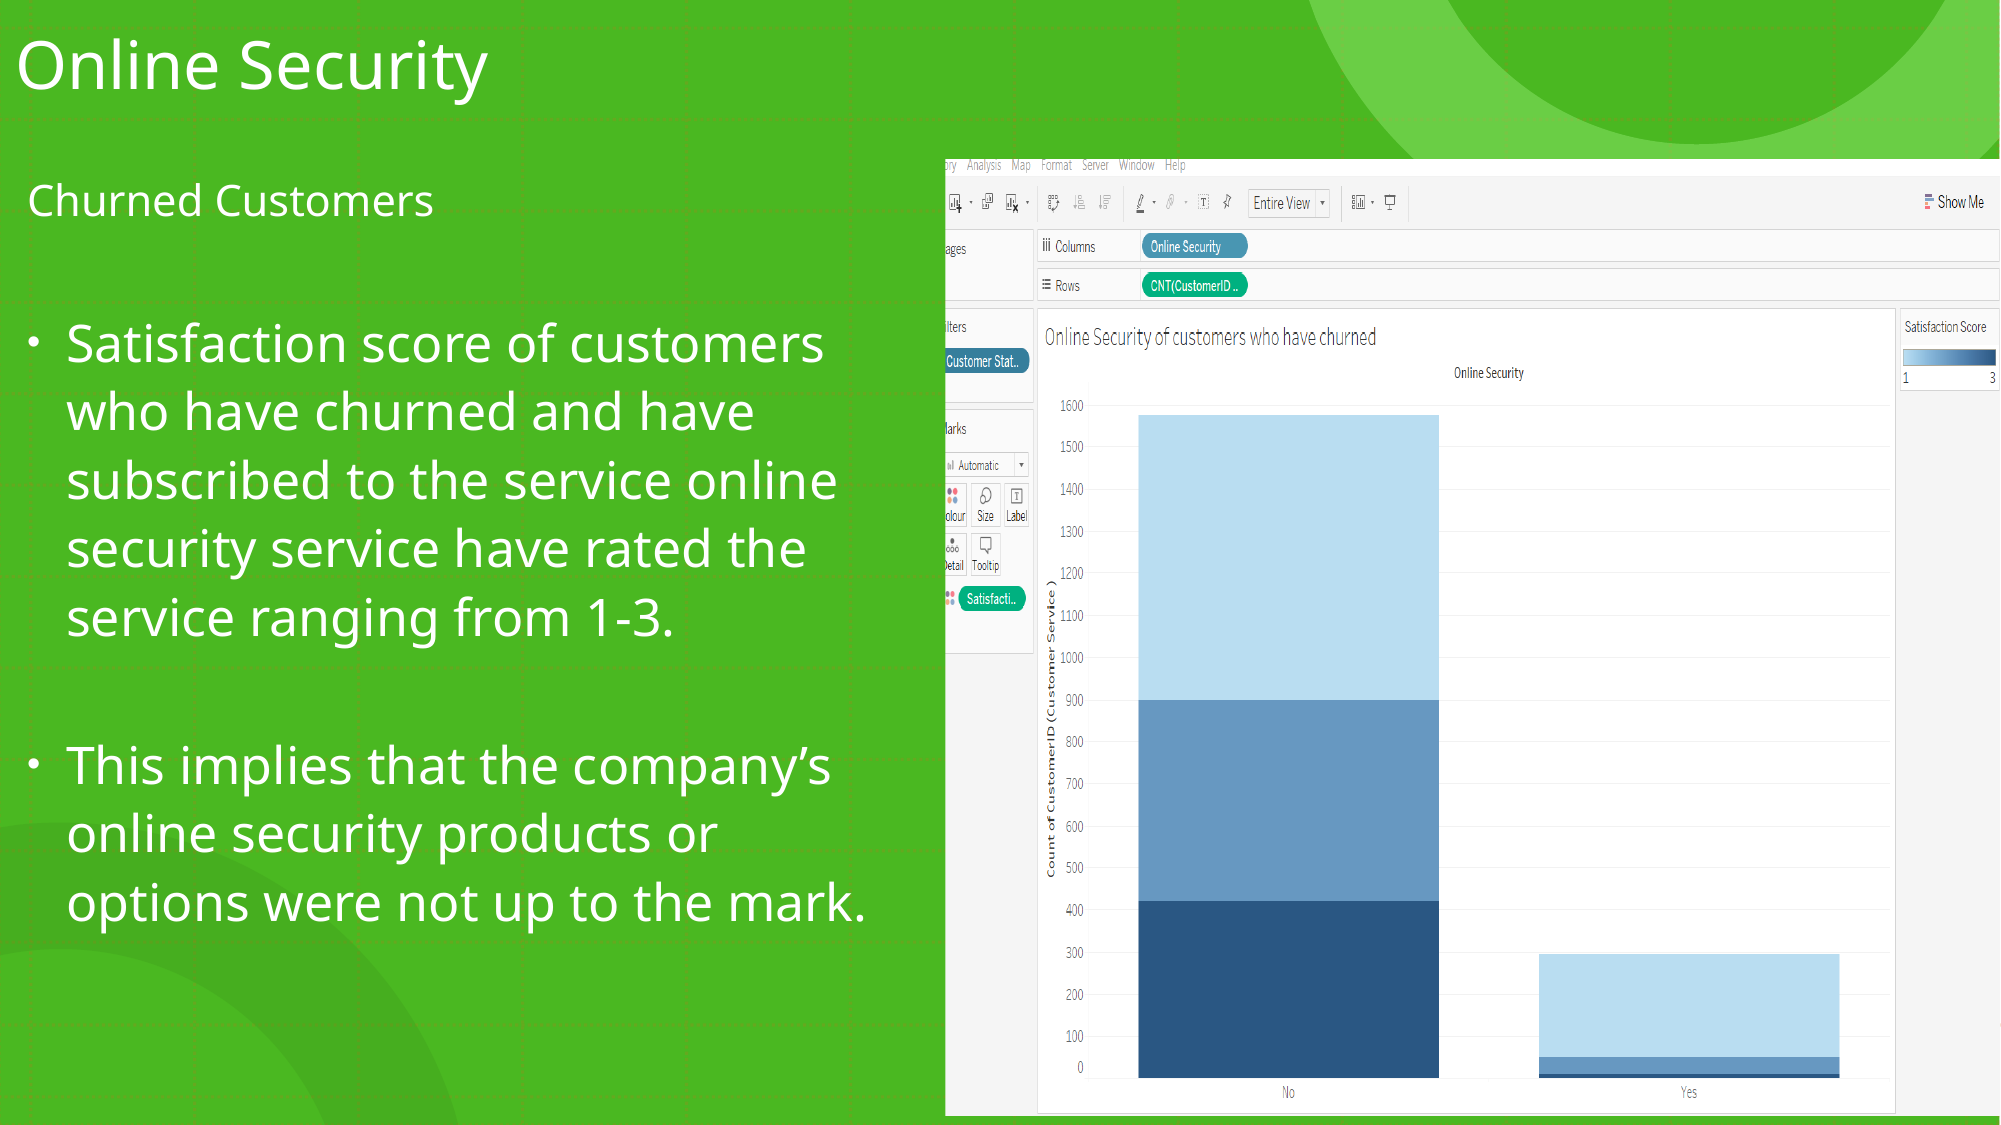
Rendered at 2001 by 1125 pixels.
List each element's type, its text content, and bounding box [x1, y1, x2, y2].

title Online Security [0, 6, 1681, 131]
picture [945, 159, 2000, 1116]
list Churned Customers Satisfaction score of customers who have churned and have subscribed to the service online security service have rated the service ranging from 1-3. This implies that the company’s online security products or options were not up to the mark. [11, 159, 925, 1055]
